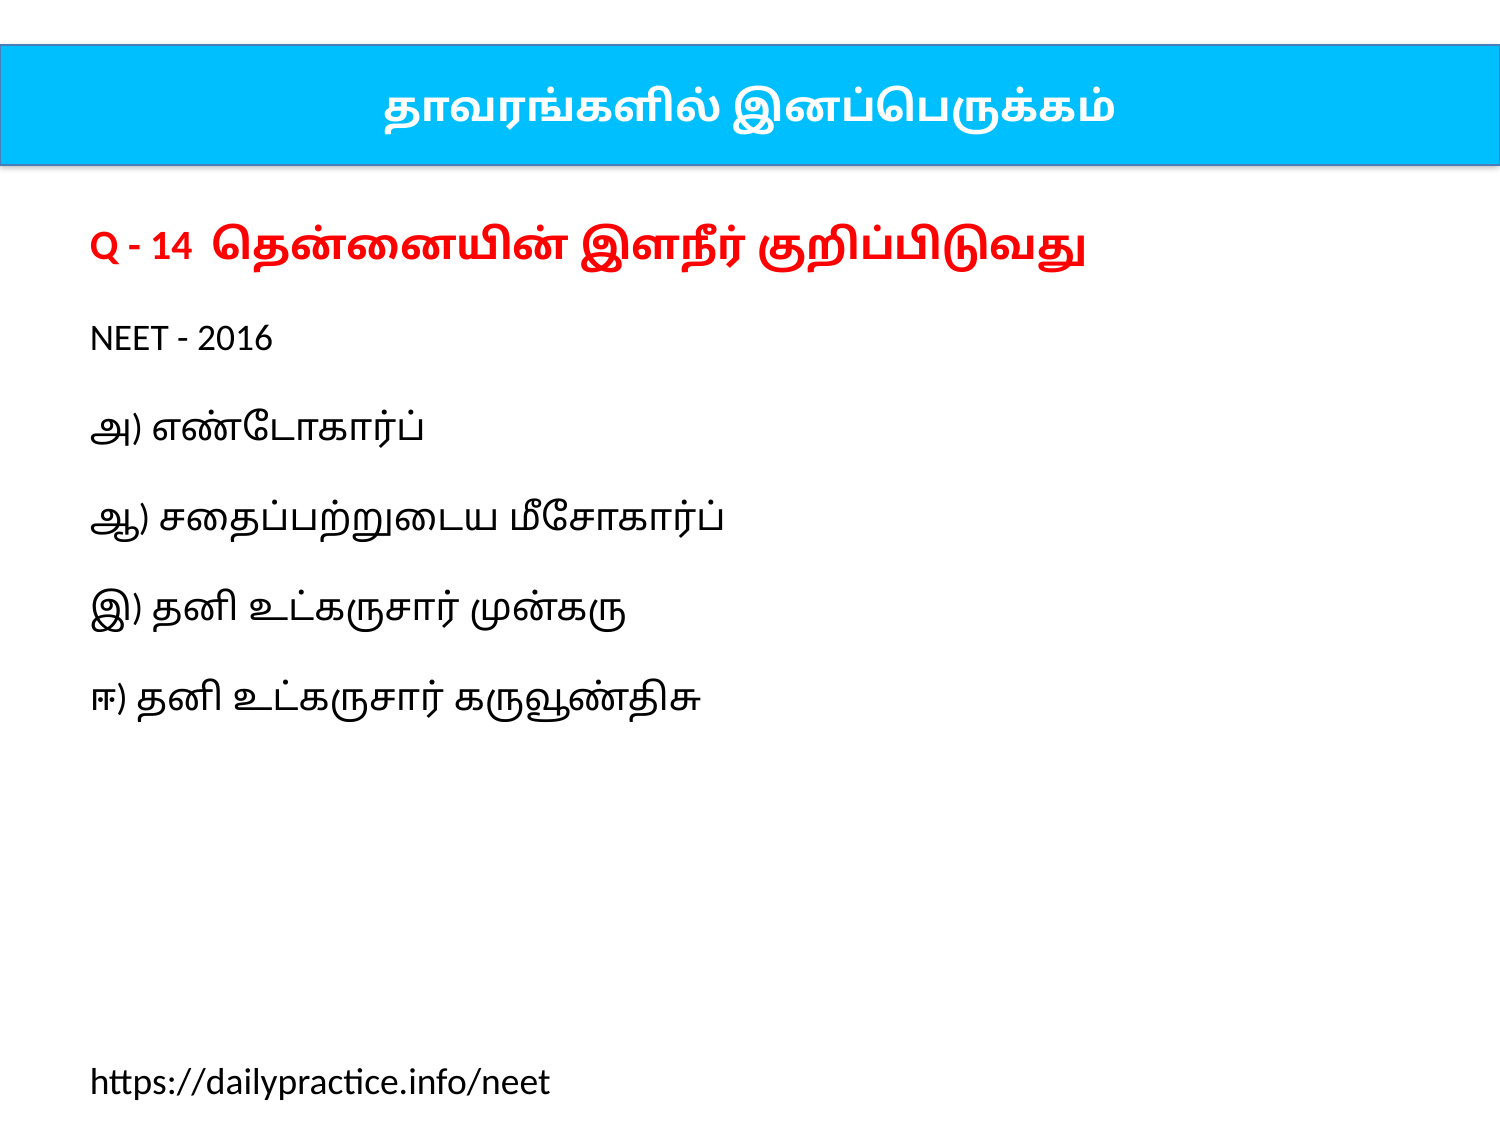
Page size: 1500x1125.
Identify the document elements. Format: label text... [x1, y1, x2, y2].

text_box தாவரங்களில் இனப்பெருக்கம் [0, 44, 1500, 166]
text_box https://dailypractice.info/neet [74, 1049, 675, 1110]
text_box Q - 14 தென்னையின் இளநீர் குறிப்பிடுவது NEET - 2016 அ) எண்டோகார்ப் ஆ) சதைப்பற்றுடைய மீசோகார்ப் இ) தனி உட்கருசார் முன்கரு ஈ) தனி உட்கருசார் கருவூண்திசு [74, 164, 1275, 725]
